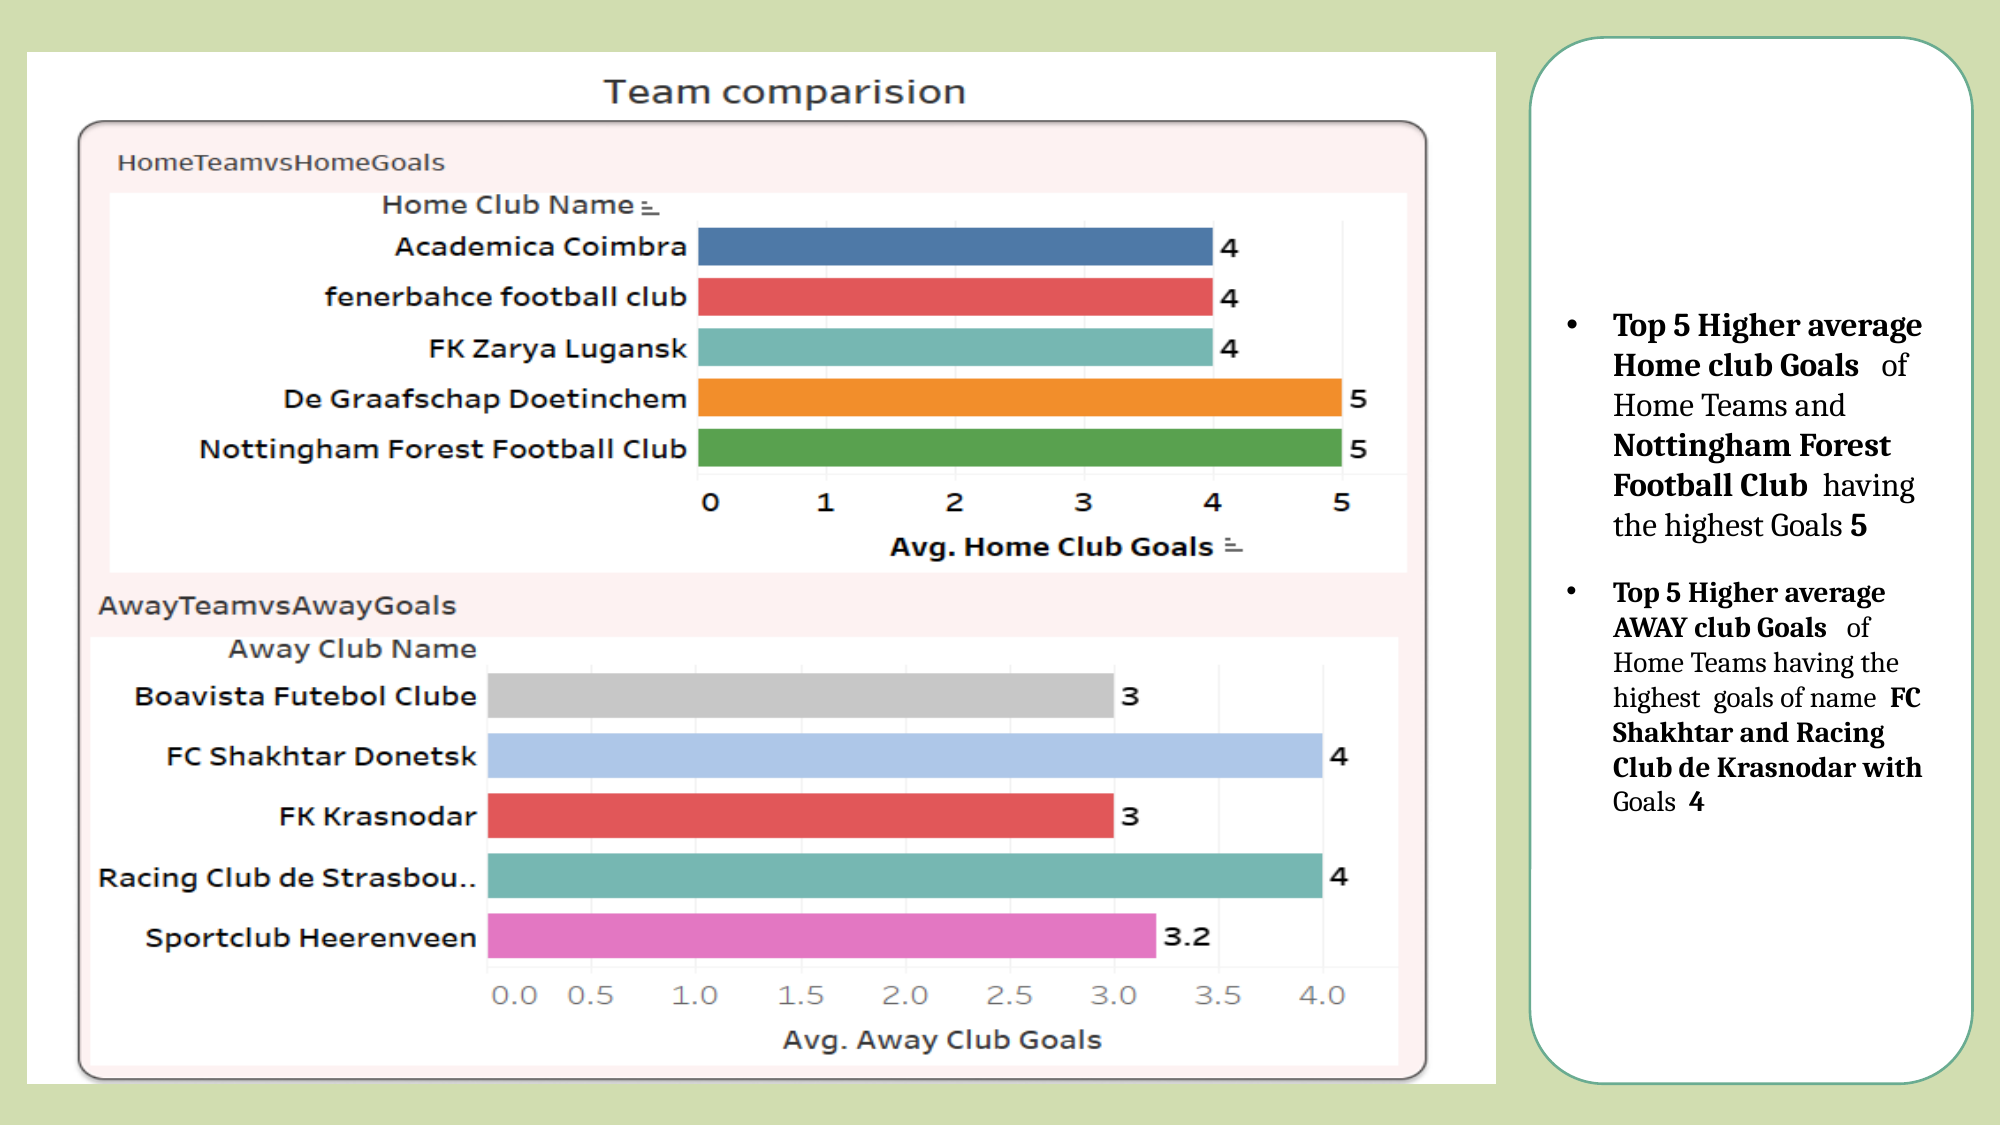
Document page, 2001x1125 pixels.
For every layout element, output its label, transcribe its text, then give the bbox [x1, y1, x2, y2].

picture [27, 52, 1497, 1084]
text_box Top 5 Higher average Home club Goals of Home Teams and Nottingham Forest Football Club having the highest Goals 5 Top 5 Higher average AWAY club Goals of Home Teams having the highest goals of name FC Shakhtar and Racing Club de Krasnodar with Goals 4 [1528, 36, 1974, 1086]
